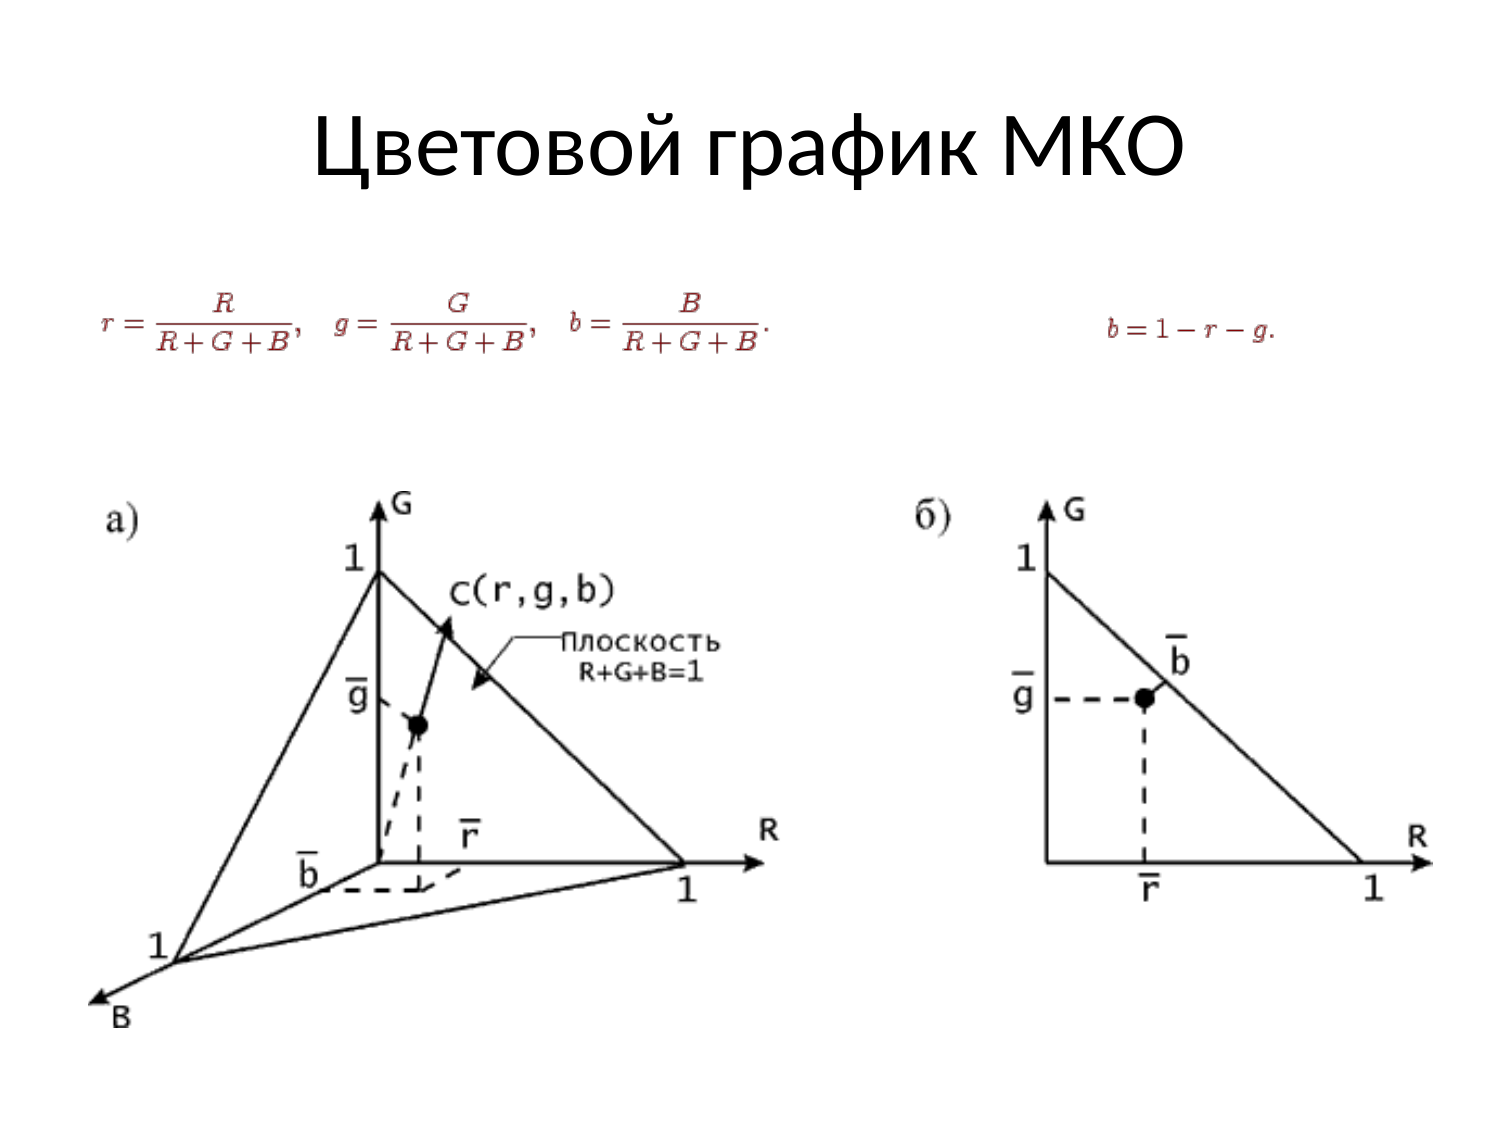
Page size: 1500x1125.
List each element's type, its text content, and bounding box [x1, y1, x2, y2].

picture [100, 290, 773, 357]
picture [1104, 314, 1280, 346]
title Цветовой график МКО [75, 45, 1425, 233]
picture [88, 491, 1433, 1028]
